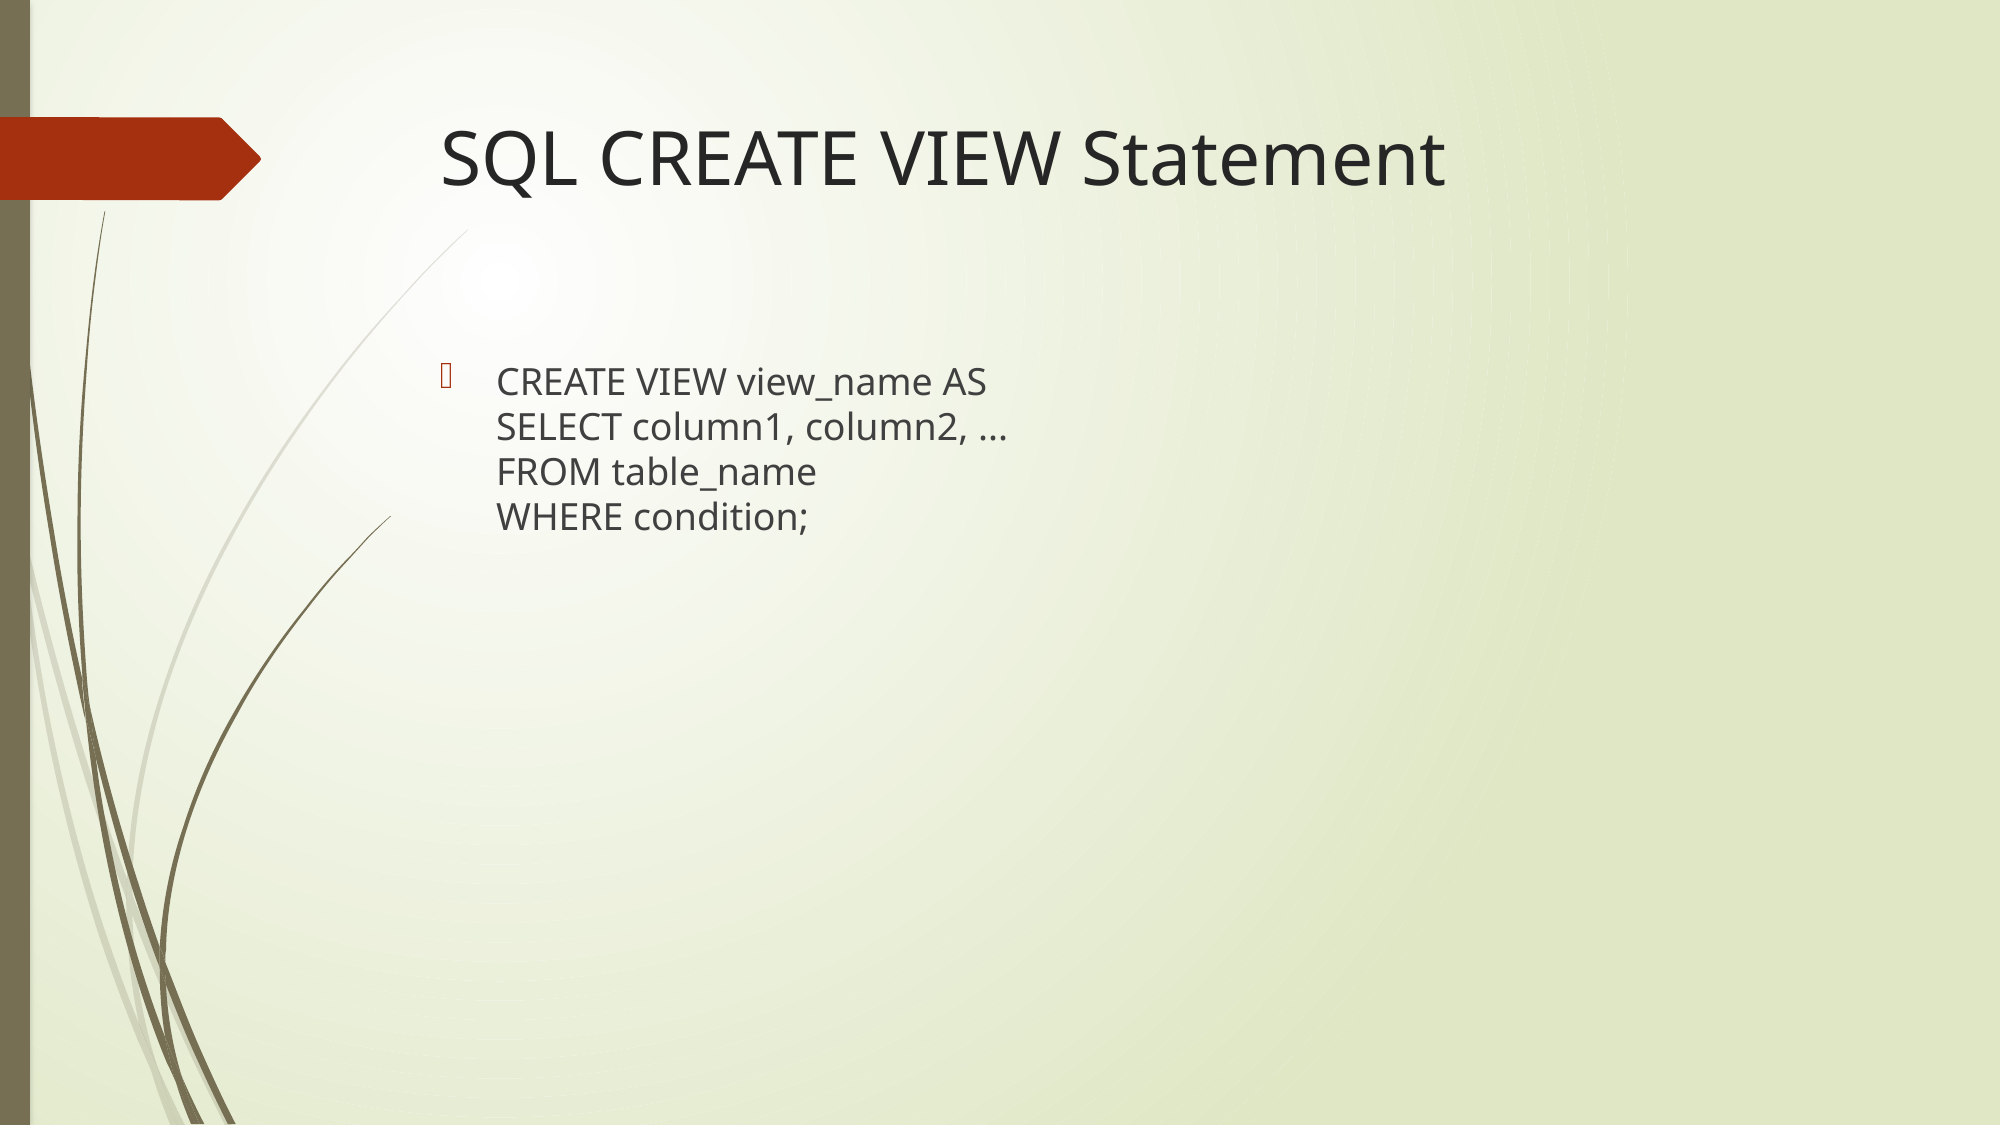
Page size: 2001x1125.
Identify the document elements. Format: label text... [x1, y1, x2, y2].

title SQL CREATE VIEW Statement [425, 102, 1888, 313]
list CREATE VIEW view_name AS SELECT column1, column2, ... FROM table_name WHERE condition; [424, 350, 1888, 970]
